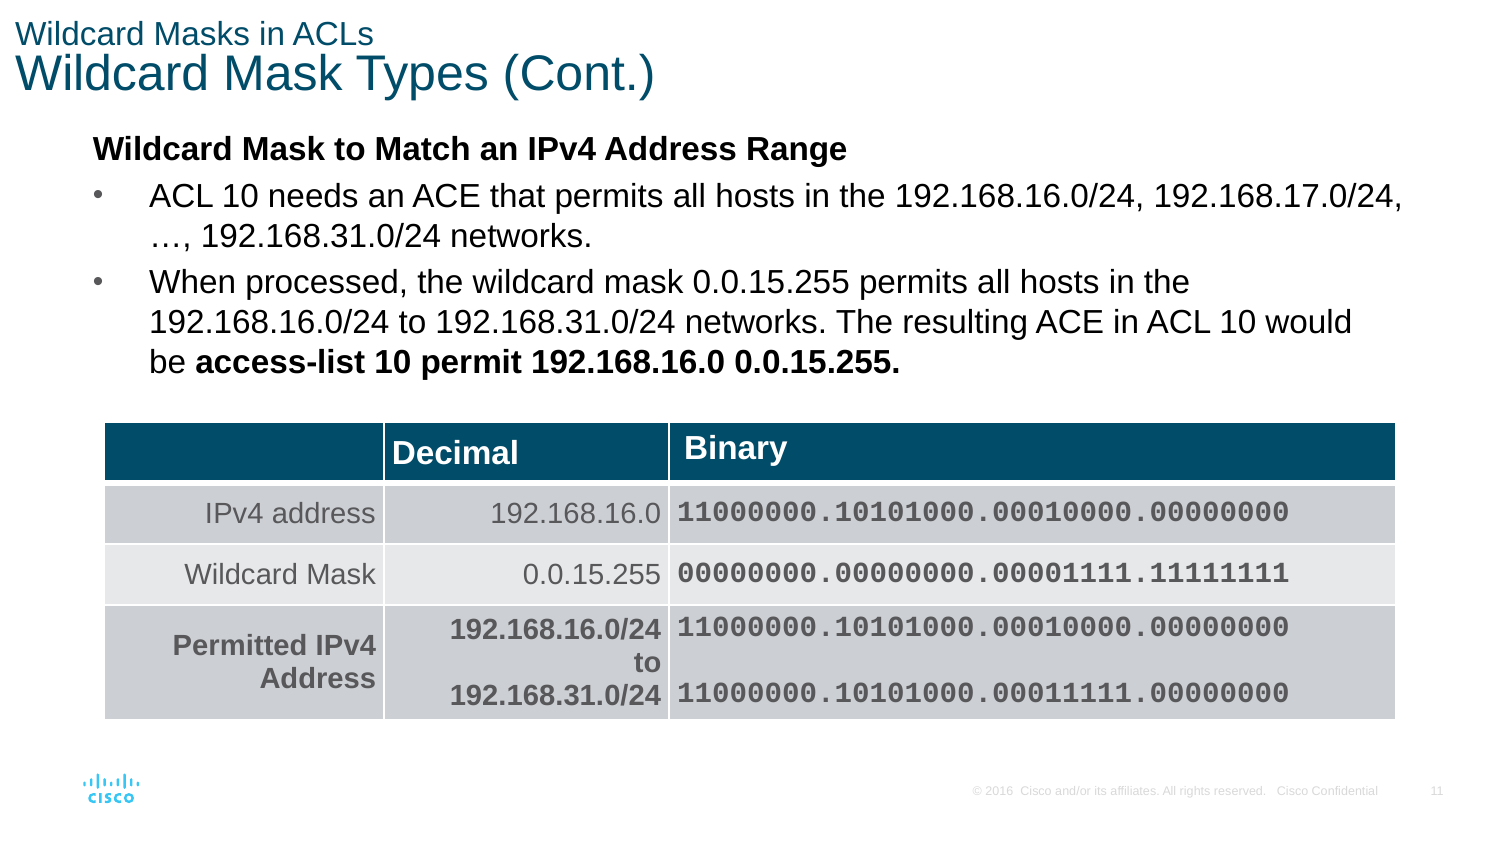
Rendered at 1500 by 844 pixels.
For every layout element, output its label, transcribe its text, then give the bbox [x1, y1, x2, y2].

table_header [105, 423, 383, 480]
title Wildcard Masks in ACLs Wildcard Mask Types (Cont.) [0, 0, 1369, 121]
table_cell 00000000.00000000.00001111.11111111 [670, 545, 1395, 604]
table_header Binary [670, 423, 1395, 480]
table_cell Wildcard Mask [105, 545, 383, 604]
table_cell IPv4 address [105, 486, 383, 543]
table_cell 11000000.10101000.00010000.00000000 11000000.10101000.00011111.00000000 [670, 606, 1395, 719]
table_header Decimal [385, 423, 668, 480]
table_cell 0.0.15.255 [385, 545, 668, 604]
table_cell 192.168.16.0/24 to 192.168.31.0/24 [385, 606, 668, 719]
table_cell Permitted IPv4 Address [105, 606, 383, 719]
table_cell 192.168.16.0 [385, 486, 668, 543]
list Wildcard Mask to Match an IPv4 Address Range ACL 10 needs an ACE that permits all hosts in the 192.168.16.0/24, 192.168.17.0/24, …, 192.168.31.0/24 networks. When processed, the wildcard mask 0.0.15.255 permits all hosts in the 192.168.16.0/24 to 192.168.31.0/24 networks. The resulting ACE in ACL 10 would be access-list 10 permit 192.168.16.0 0.0.15.255. [77, 120, 1437, 403]
table_cell 11000000.10101000.00010000.00000000 [670, 486, 1395, 543]
